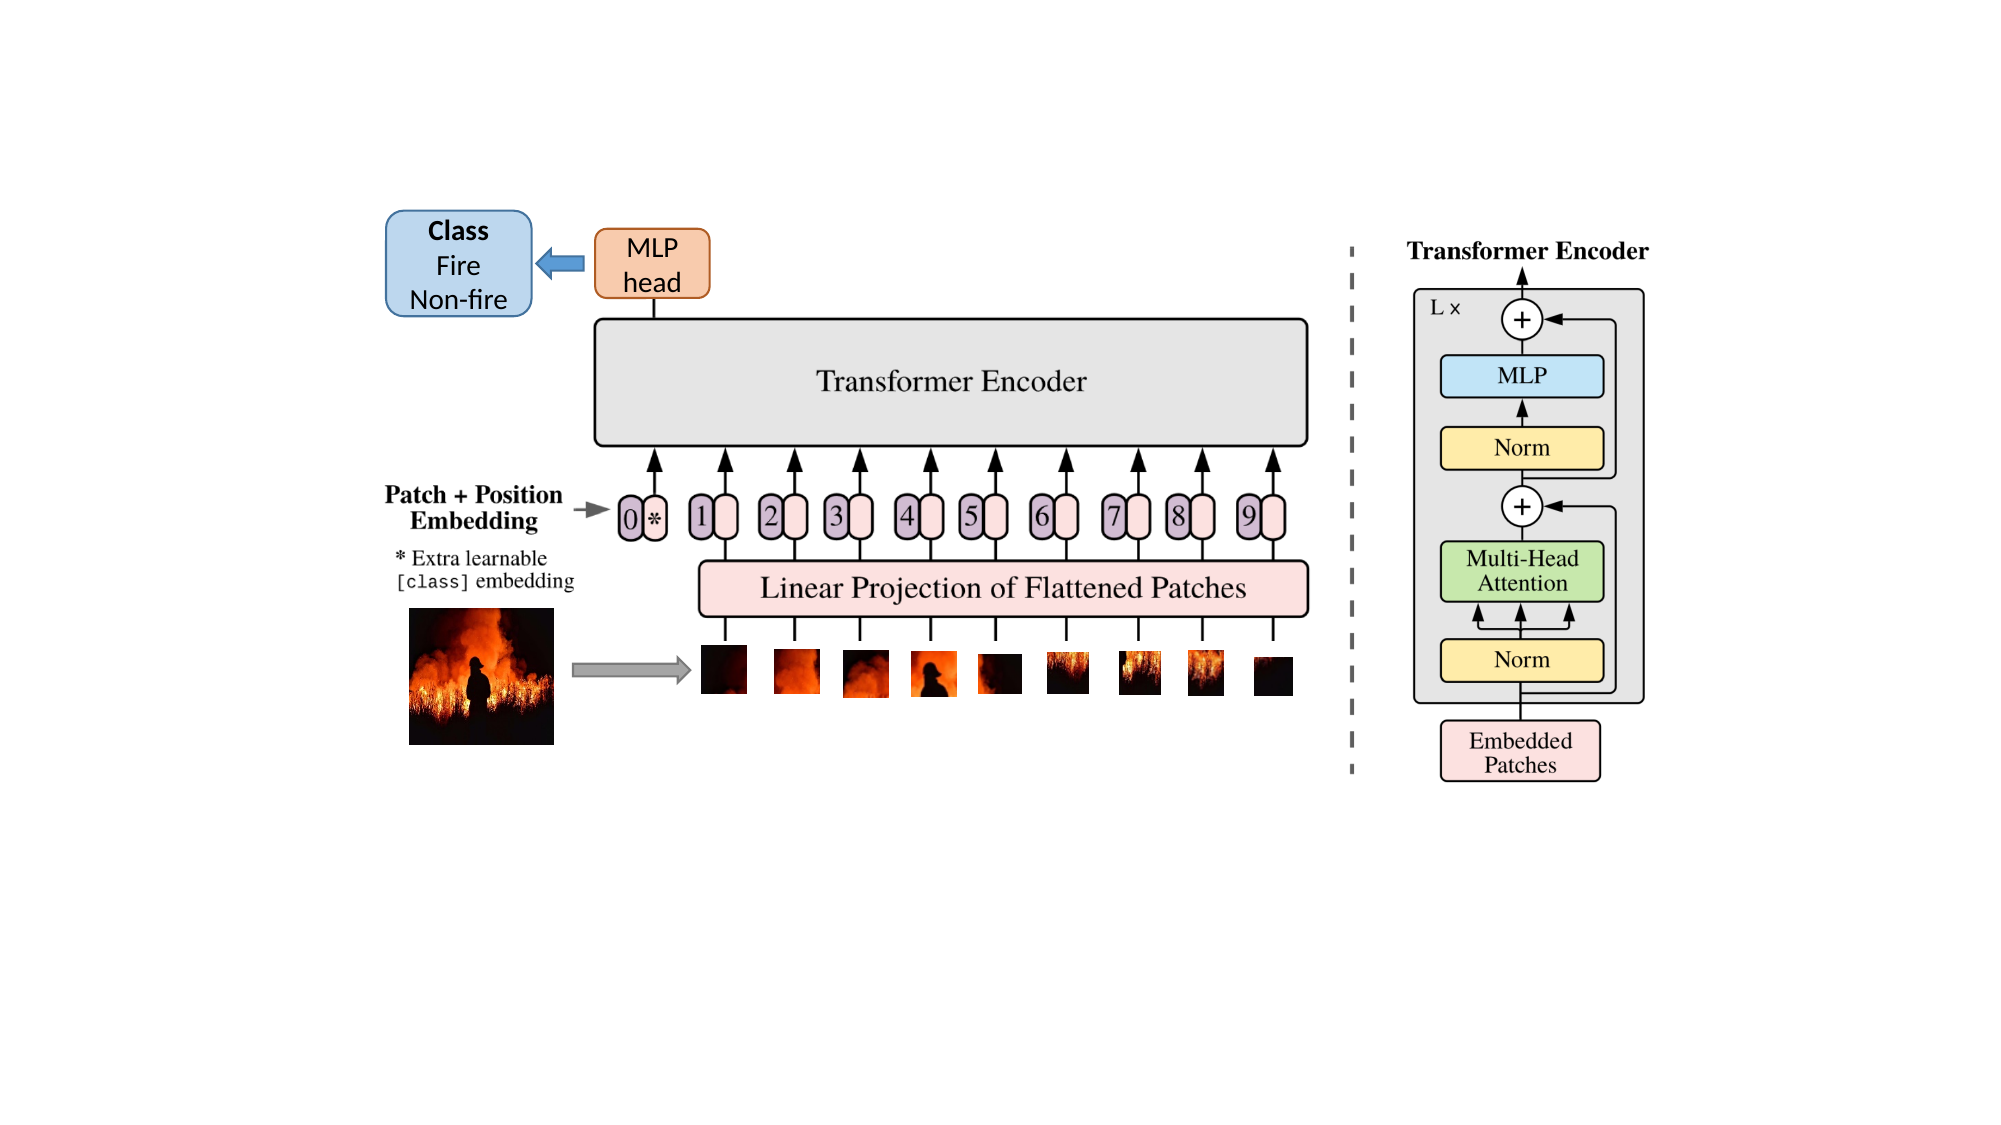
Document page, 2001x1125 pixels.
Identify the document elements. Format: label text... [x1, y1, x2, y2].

text_box [571, 655, 692, 686]
text_box MLP head [594, 227, 711, 298]
picture [701, 645, 747, 694]
picture [911, 651, 957, 697]
text_box [534, 246, 585, 281]
picture [1119, 651, 1161, 695]
text_box Class Fire Non-fire [384, 209, 533, 318]
picture [774, 649, 820, 694]
picture [1047, 652, 1089, 694]
picture [978, 654, 1022, 694]
picture [377, 297, 1334, 642]
picture [843, 650, 889, 698]
picture [409, 608, 554, 745]
picture [1254, 657, 1293, 696]
picture [1339, 228, 1671, 792]
picture [1187, 650, 1224, 696]
